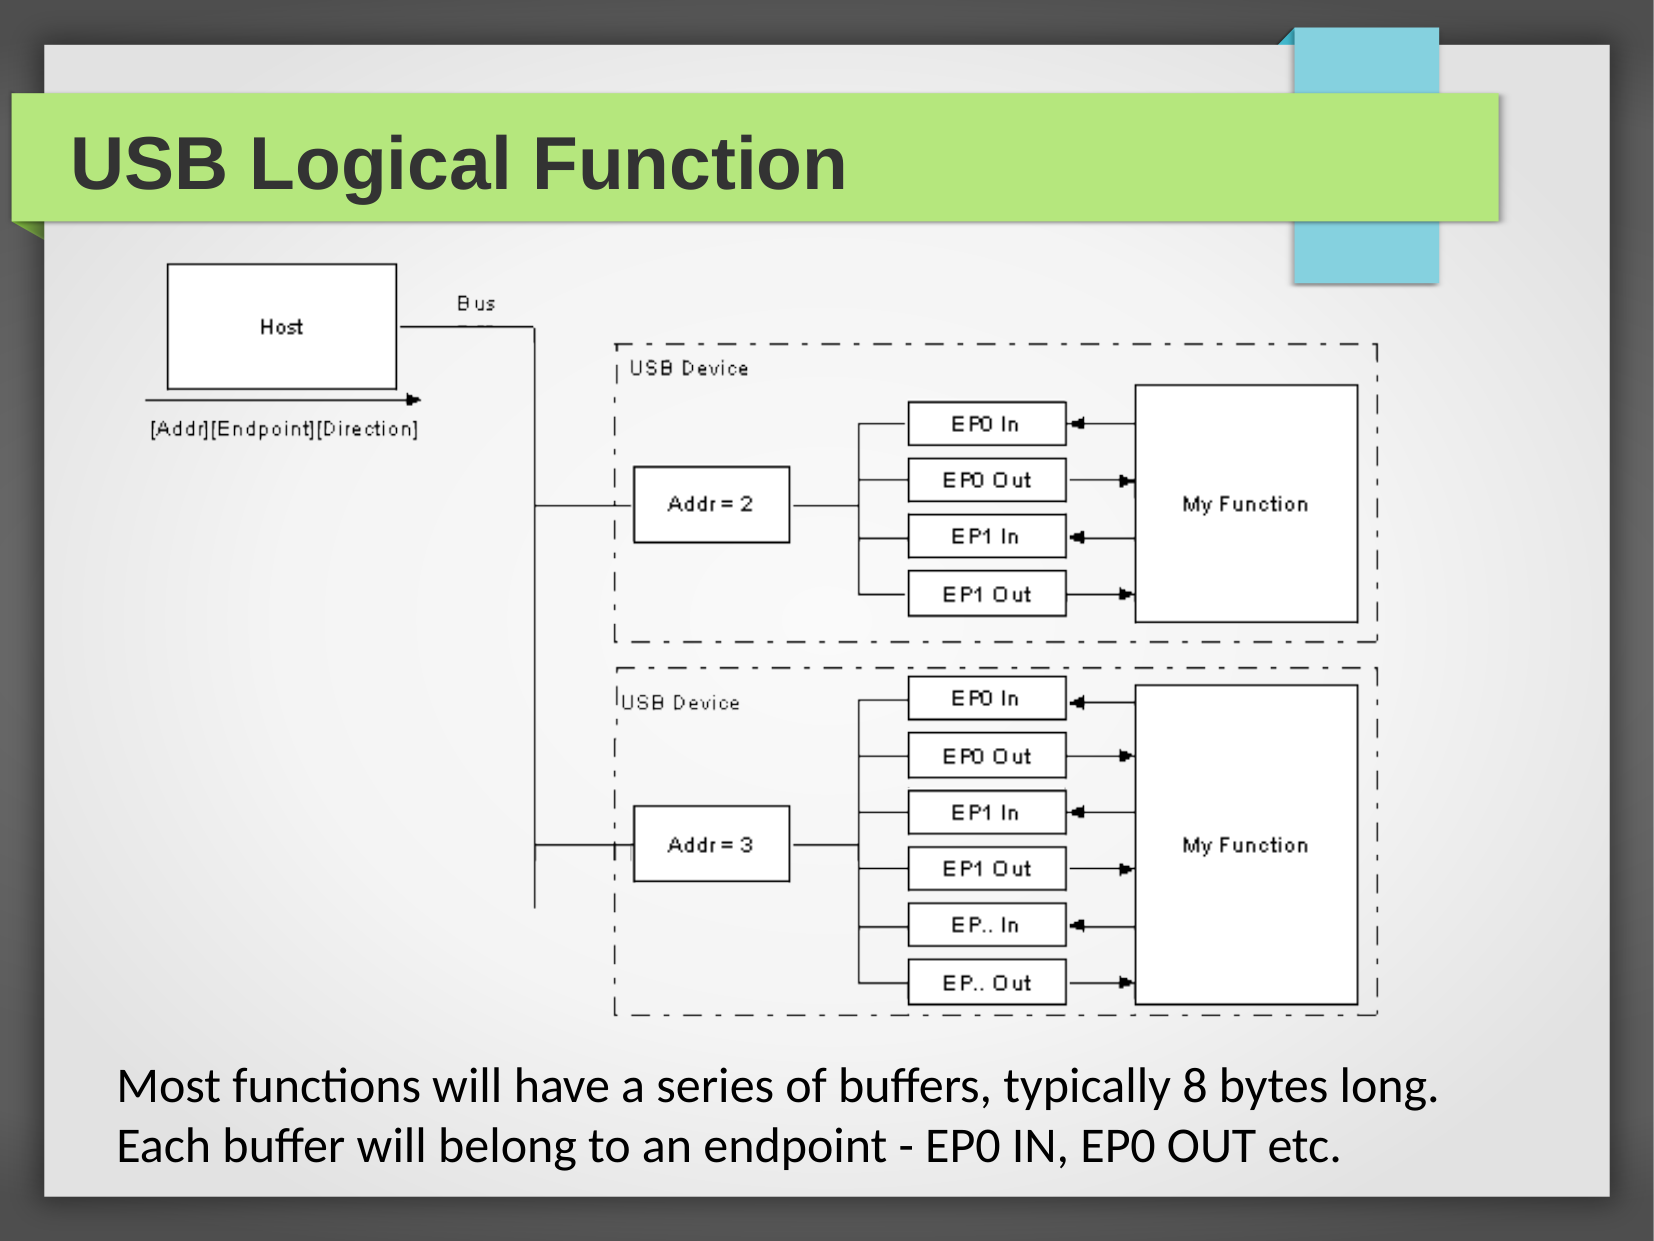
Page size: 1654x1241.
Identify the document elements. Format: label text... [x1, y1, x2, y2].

picture [0, 0, 1654, 1241]
text_box Most functions will have a series of buffers, typically 8 bytes long. Each buffer will belong to an endpoint - EP0 IN, EP0 OUT etc. [101, 1044, 1540, 1180]
title USB Logical Function [70, 106, 1452, 213]
